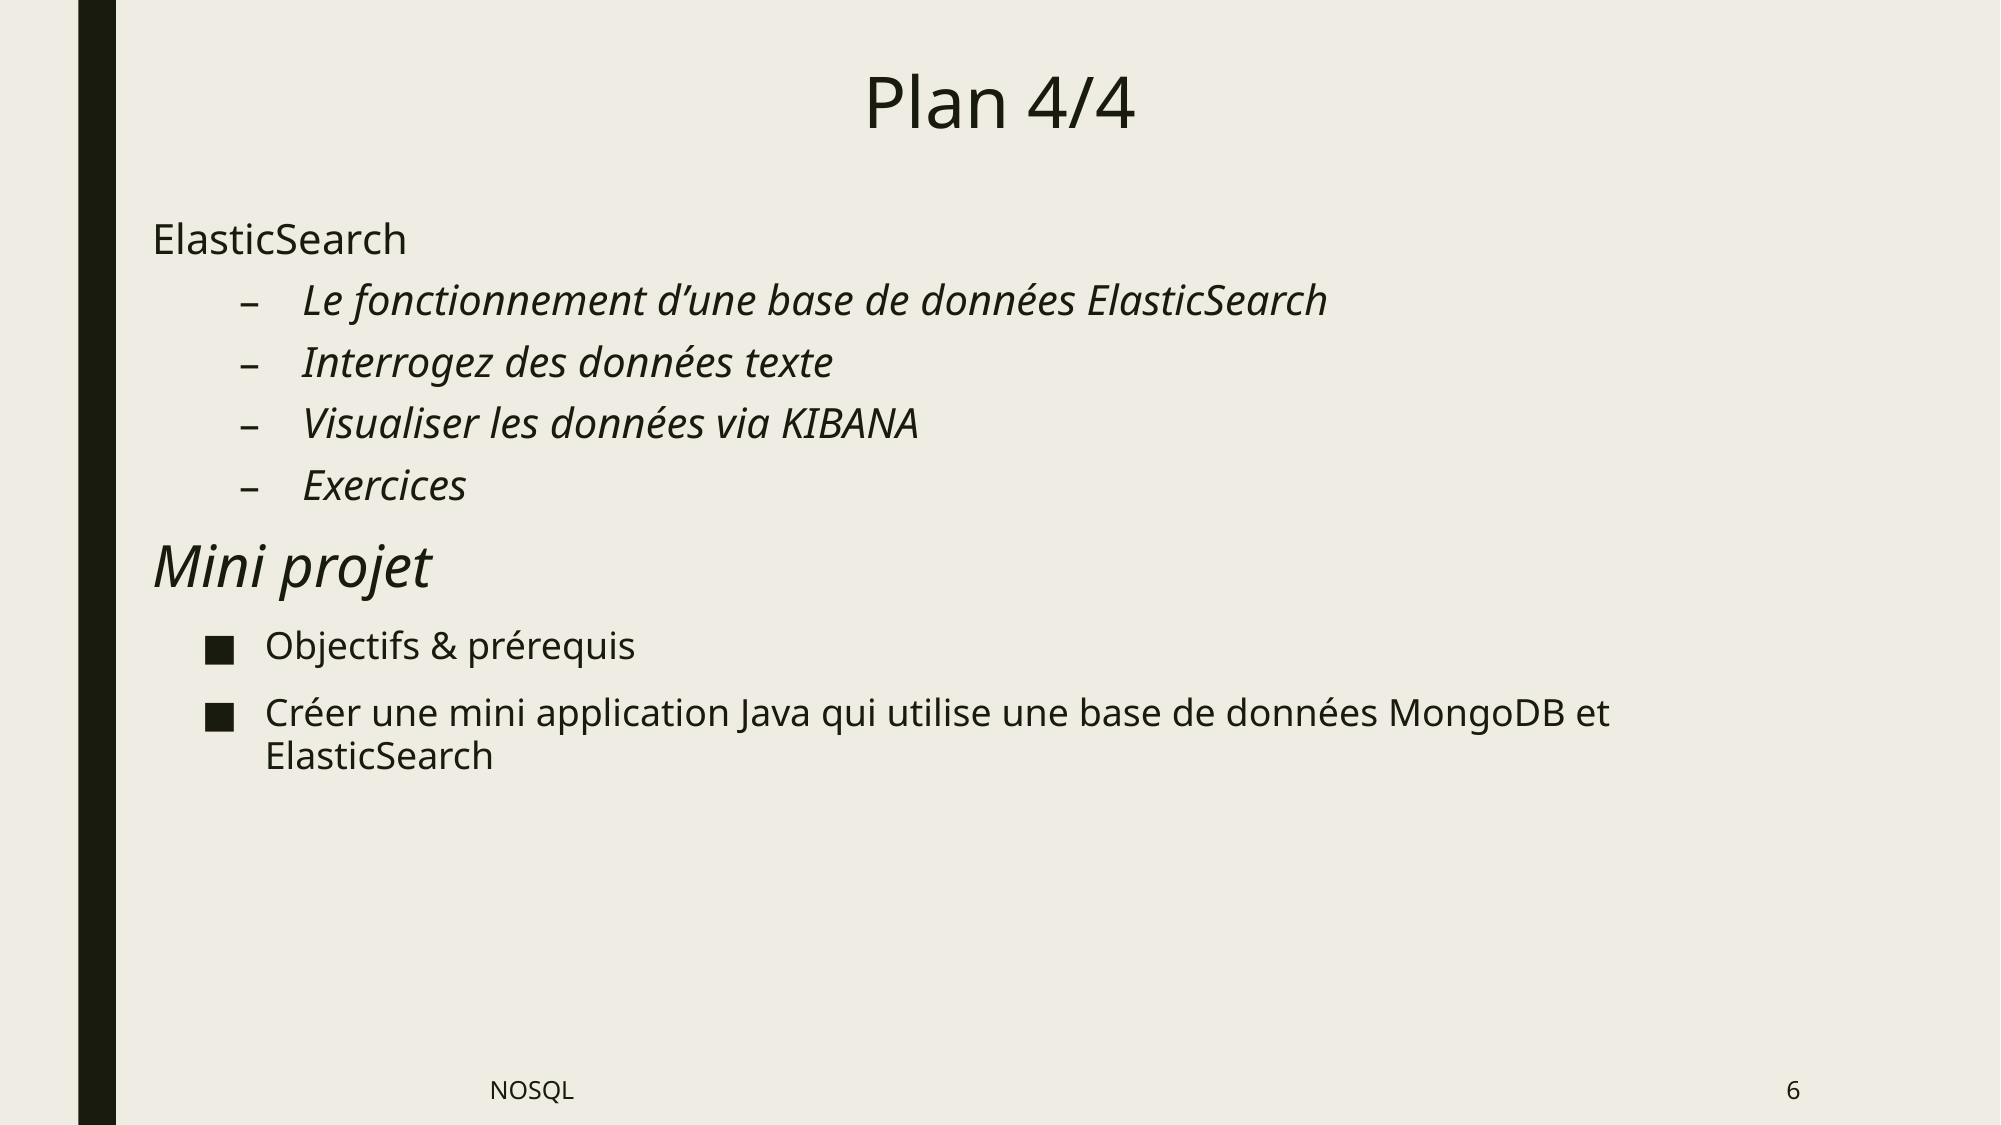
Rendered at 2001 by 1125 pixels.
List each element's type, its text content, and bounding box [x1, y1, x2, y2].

list ElasticSearch Le fonctionnement d’une base de données ElasticSearch Interrogez des données texte Visualiser les données via KIBANA Exercices Mini projet Objectifs & prérequis Créer une mini application Java qui utilise une base de données MongoDB et ElasticSearch [137, 209, 1863, 1005]
slide_number 6 [1553, 1058, 1816, 1125]
title Plan 4/4 [137, 59, 1863, 153]
footer NOSQL [474, 1058, 1505, 1125]
